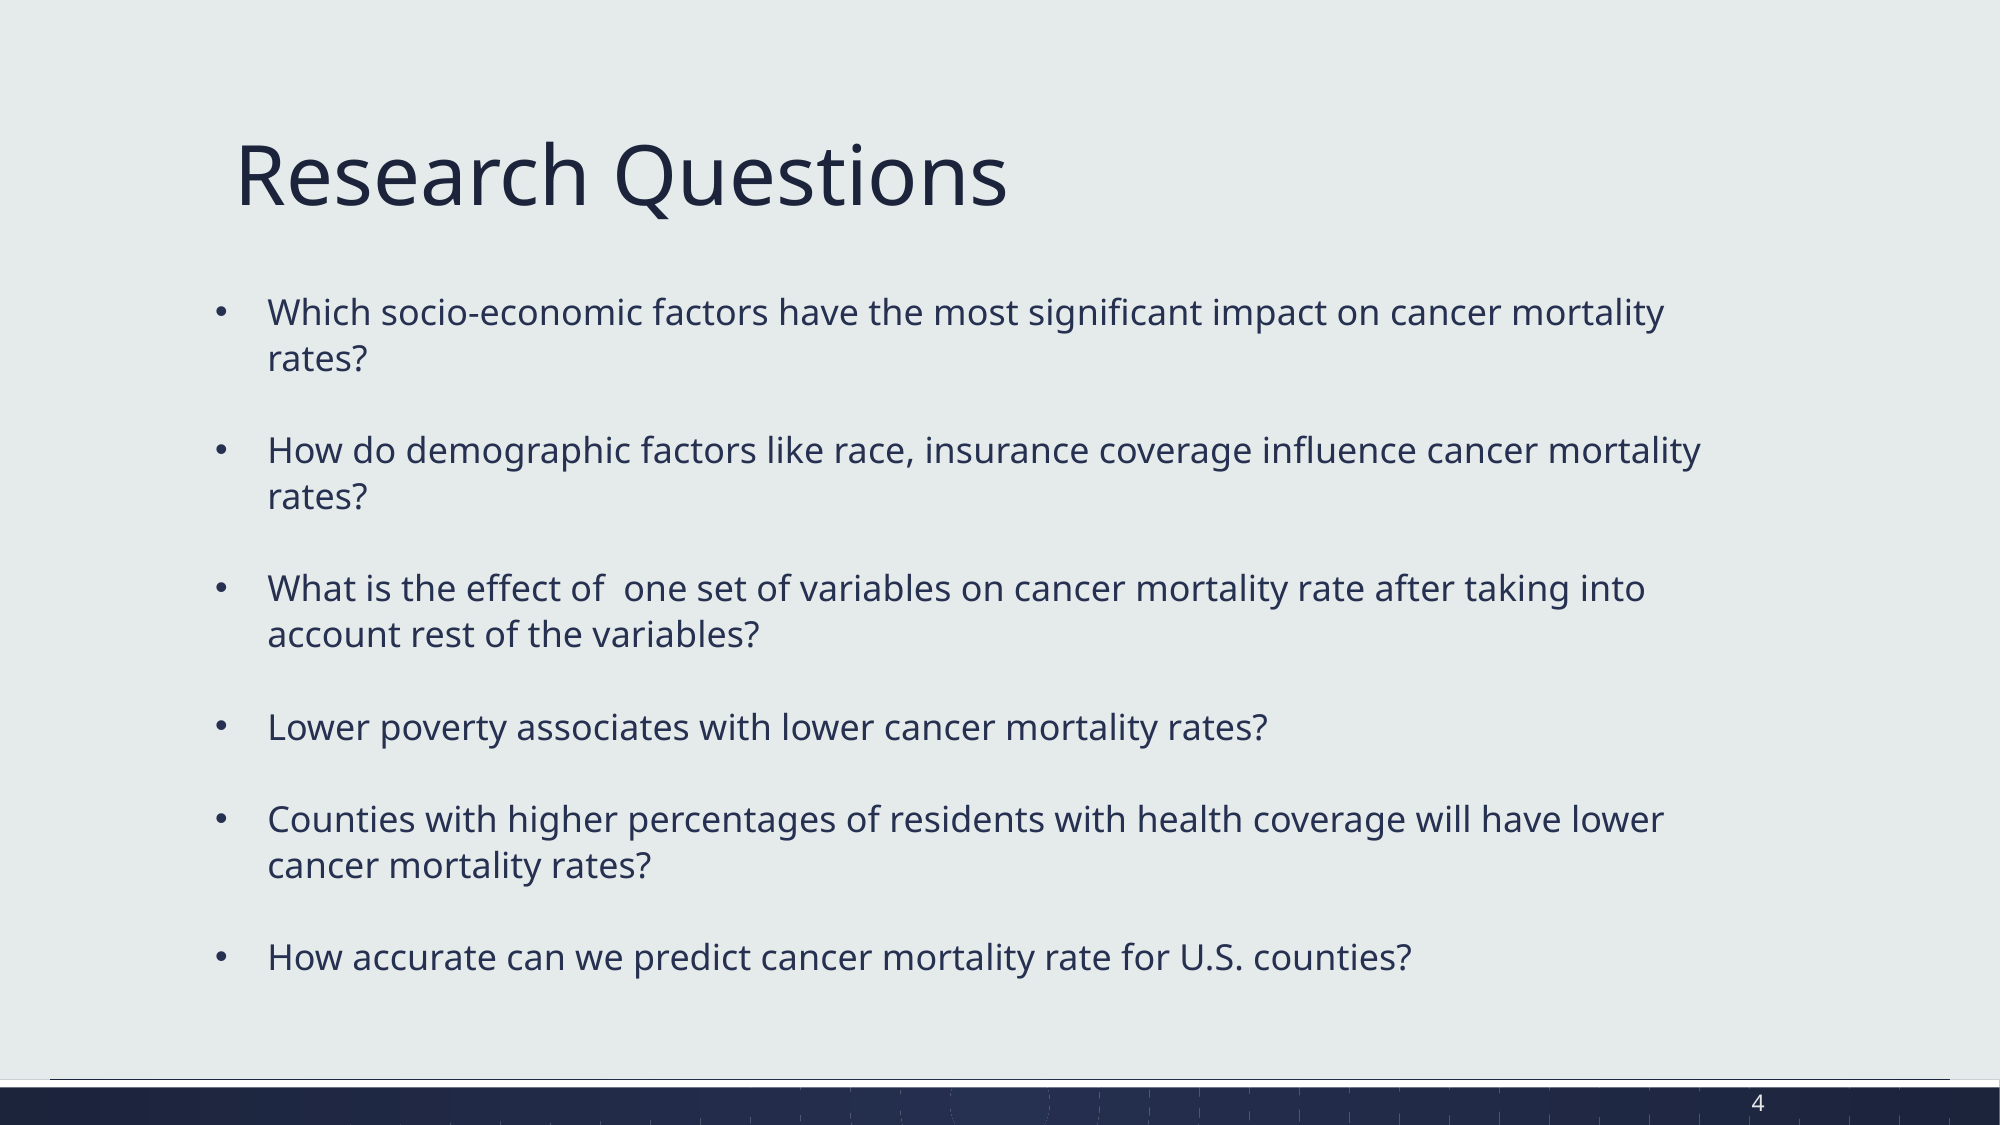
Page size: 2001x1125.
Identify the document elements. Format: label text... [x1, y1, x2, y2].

list Which socio-economic factors have the most significant impact on cancer mortality rates? How do demographic factors like race, insurance coverage influence cancer mortality rates? What is the effect of one set of variables on cancer mortality rate after taking into account rest of the variables? Lower poverty associates with lower cancer mortality rates? Counties with higher percentages of residents with health coverage will have lower cancer mortality rates? How accurate can we predict cancer mortality rate for U.S. counties? [200, 278, 1780, 989]
slide_number 4 [1674, 1085, 1780, 1124]
title Research Questions [219, 76, 1780, 231]
